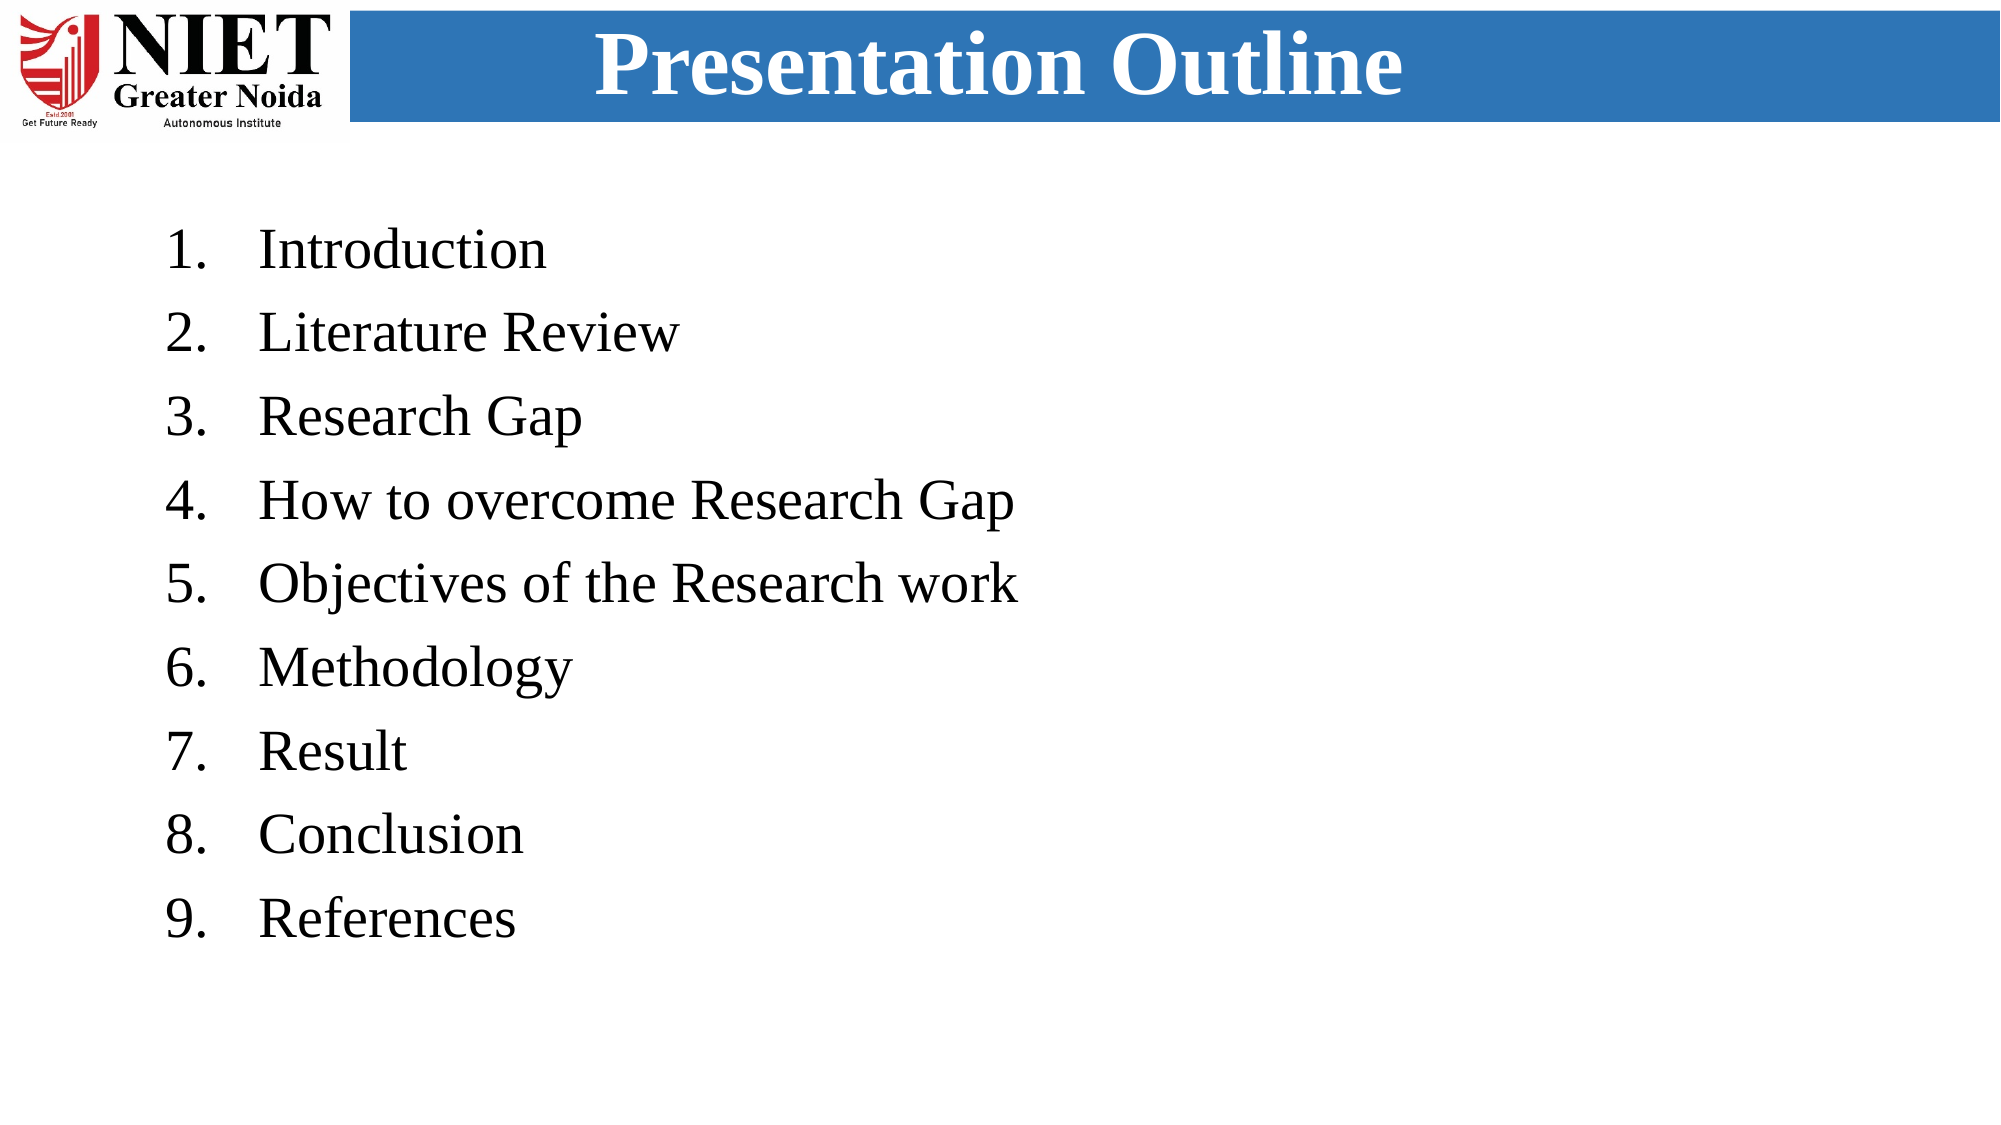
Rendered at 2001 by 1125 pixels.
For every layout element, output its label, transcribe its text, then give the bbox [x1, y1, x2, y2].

picture [0, 0, 350, 143]
title Presentation Outline [350, 10, 2000, 122]
subtitle Introduction Literature Review Research Gap How to overcome Research Gap Objectives of the Research work Methodology Result Conclusion References [150, 210, 1991, 1050]
